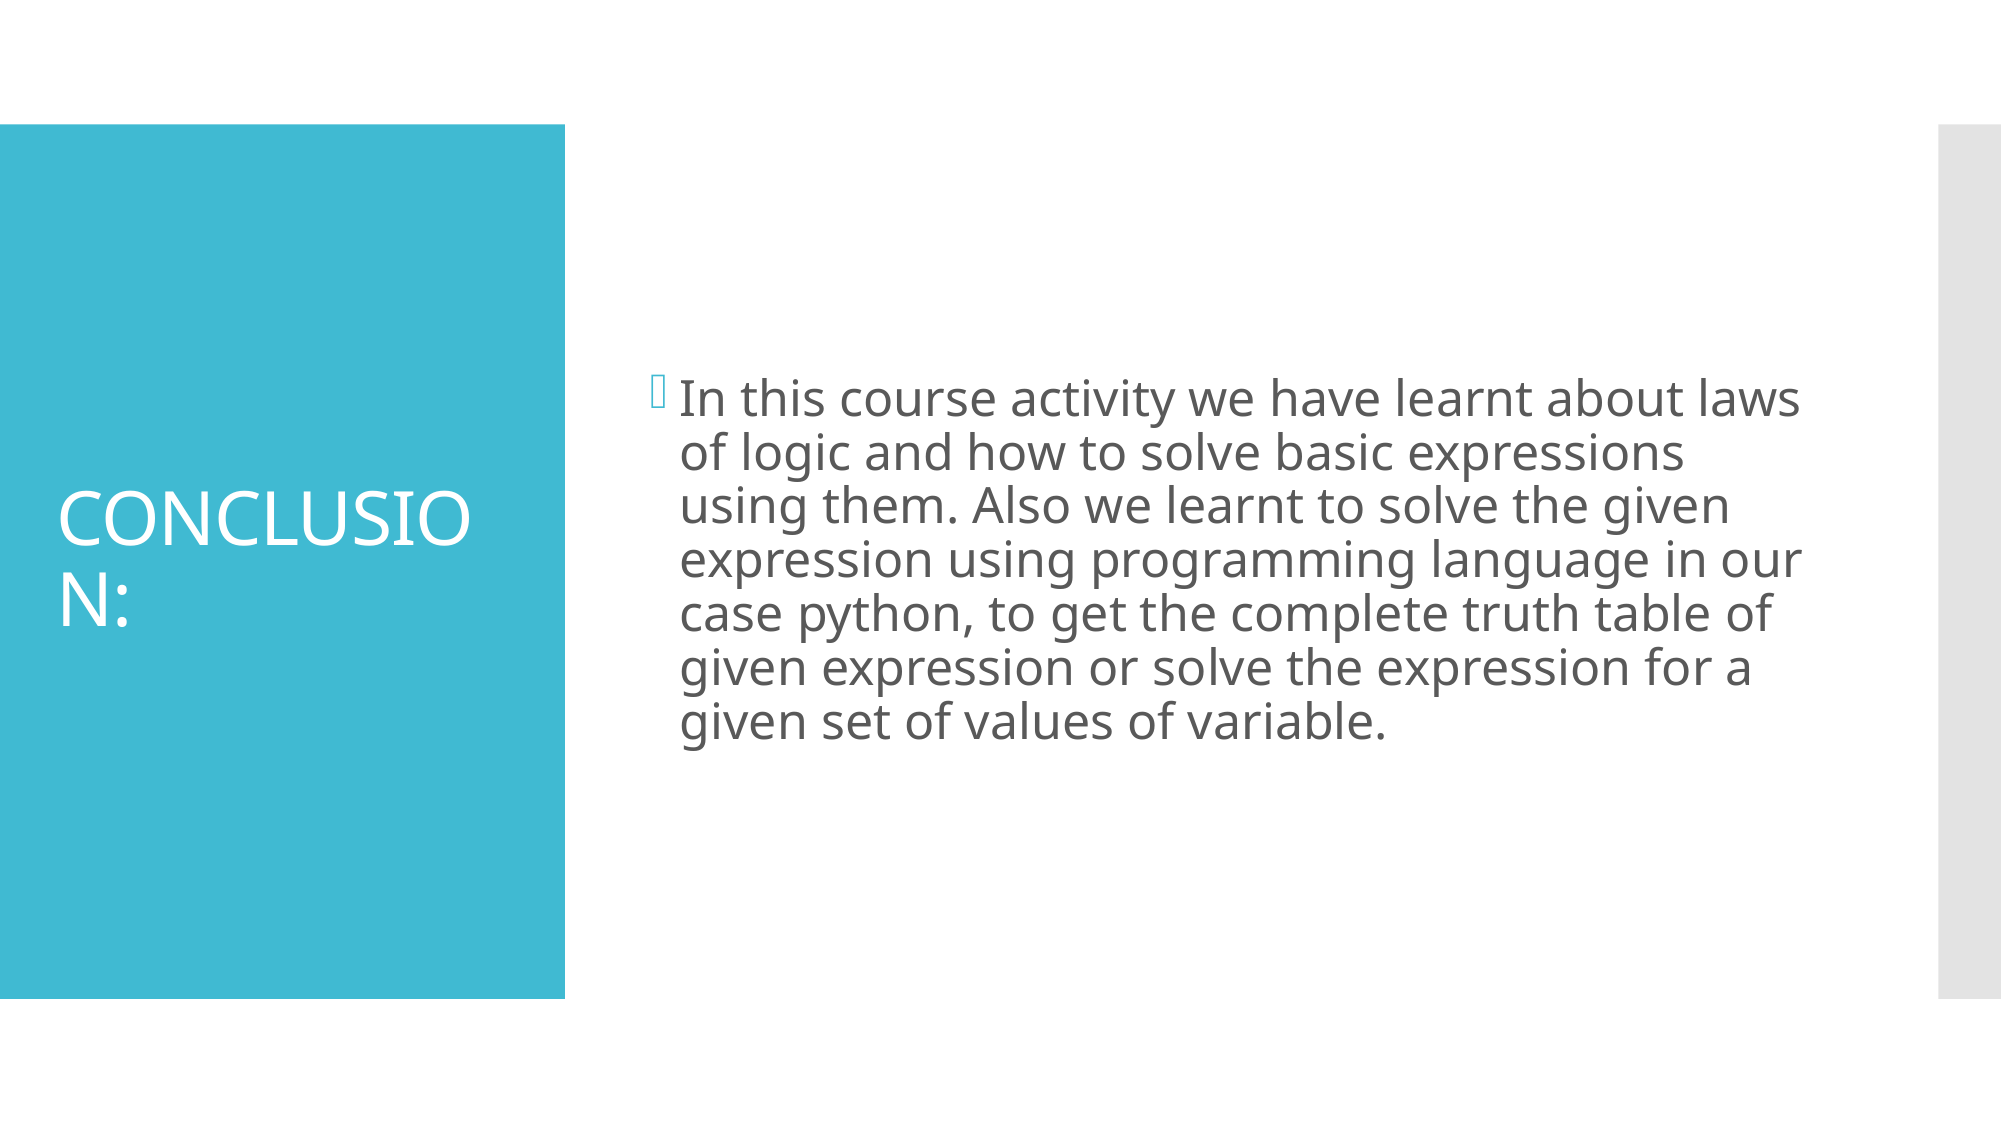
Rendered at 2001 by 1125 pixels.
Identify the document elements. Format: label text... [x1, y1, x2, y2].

title CONCLUSION: [41, 184, 536, 940]
list In this course activity we have learnt about laws of logic and how to solve basic expressions using them. Also we learnt to solve the given expression using programming language in our case python, to get the complete truth table of given expression or solve the expression for a given set of values of variable. [634, 141, 1835, 982]
